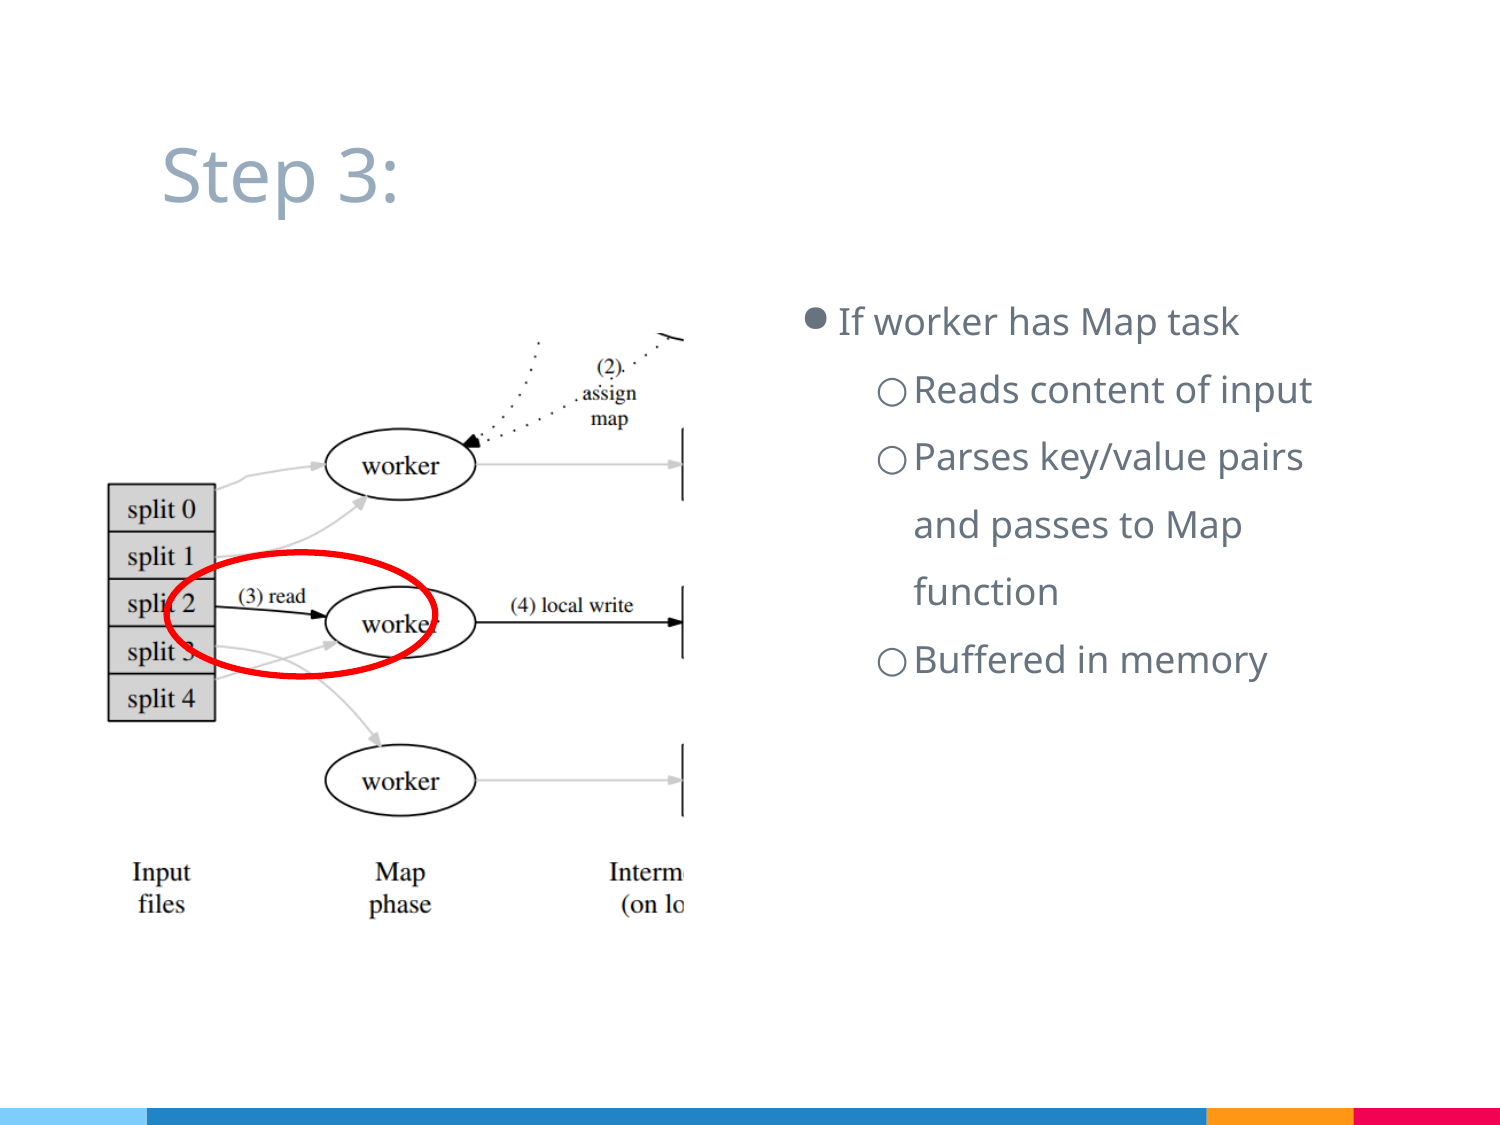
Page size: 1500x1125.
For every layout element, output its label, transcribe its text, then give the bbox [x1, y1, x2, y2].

picture [84, 332, 684, 942]
title Step 3: [146, 45, 1207, 233]
list If worker has Map task Reads content of input Parses key/value pairs and passes to Map function Buffered in memory [748, 260, 1348, 1076]
